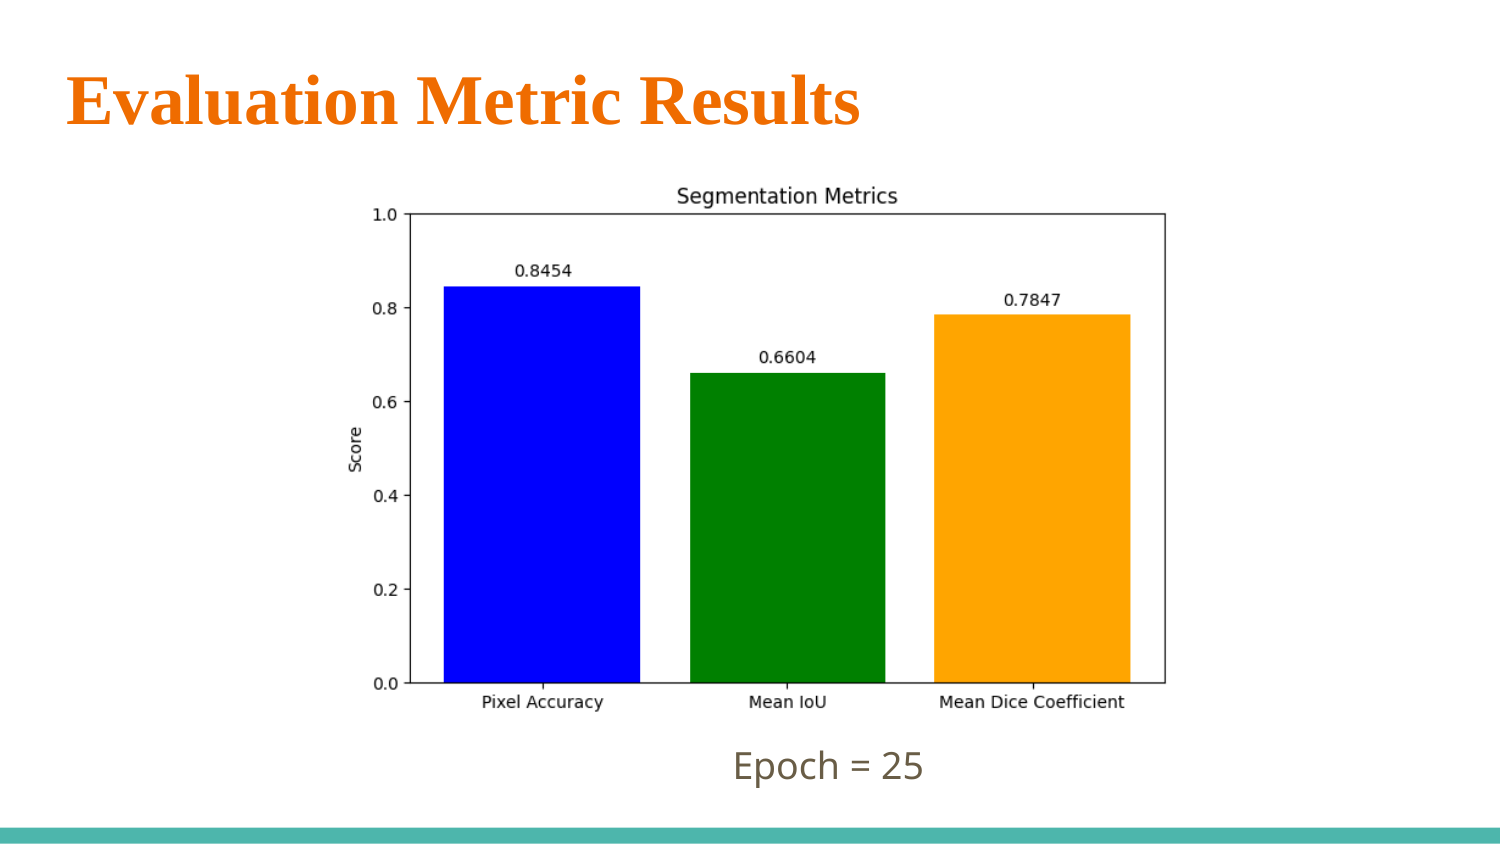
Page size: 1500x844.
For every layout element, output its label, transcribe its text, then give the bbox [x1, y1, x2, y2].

picture [342, 162, 1176, 719]
title Evaluation Metric Results [51, 38, 1449, 155]
text_box Epoch = 25 [608, 728, 1048, 807]
